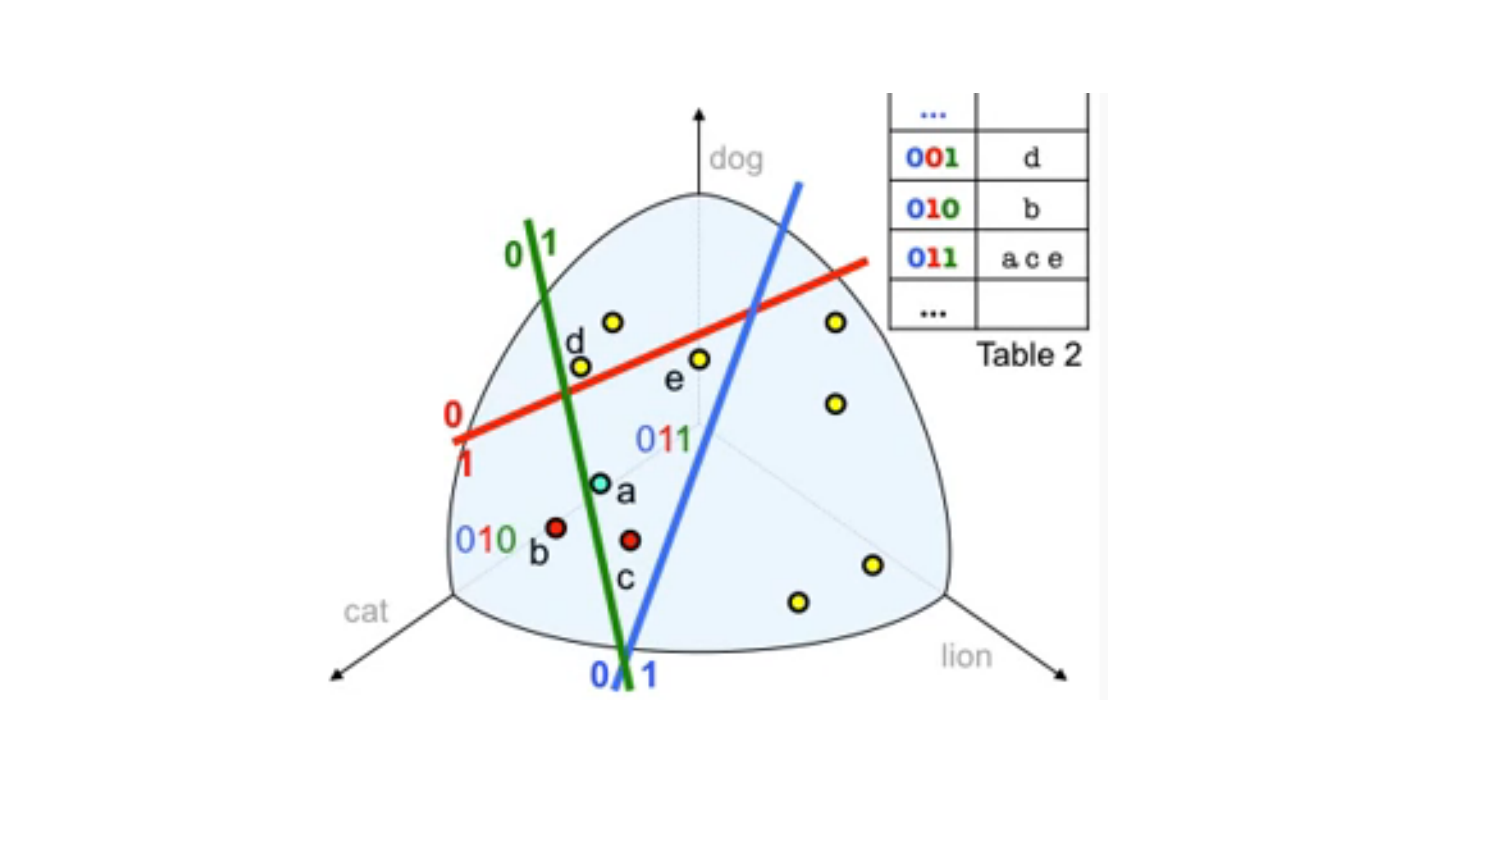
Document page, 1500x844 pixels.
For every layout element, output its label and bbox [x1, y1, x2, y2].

picture [327, 93, 1109, 701]
